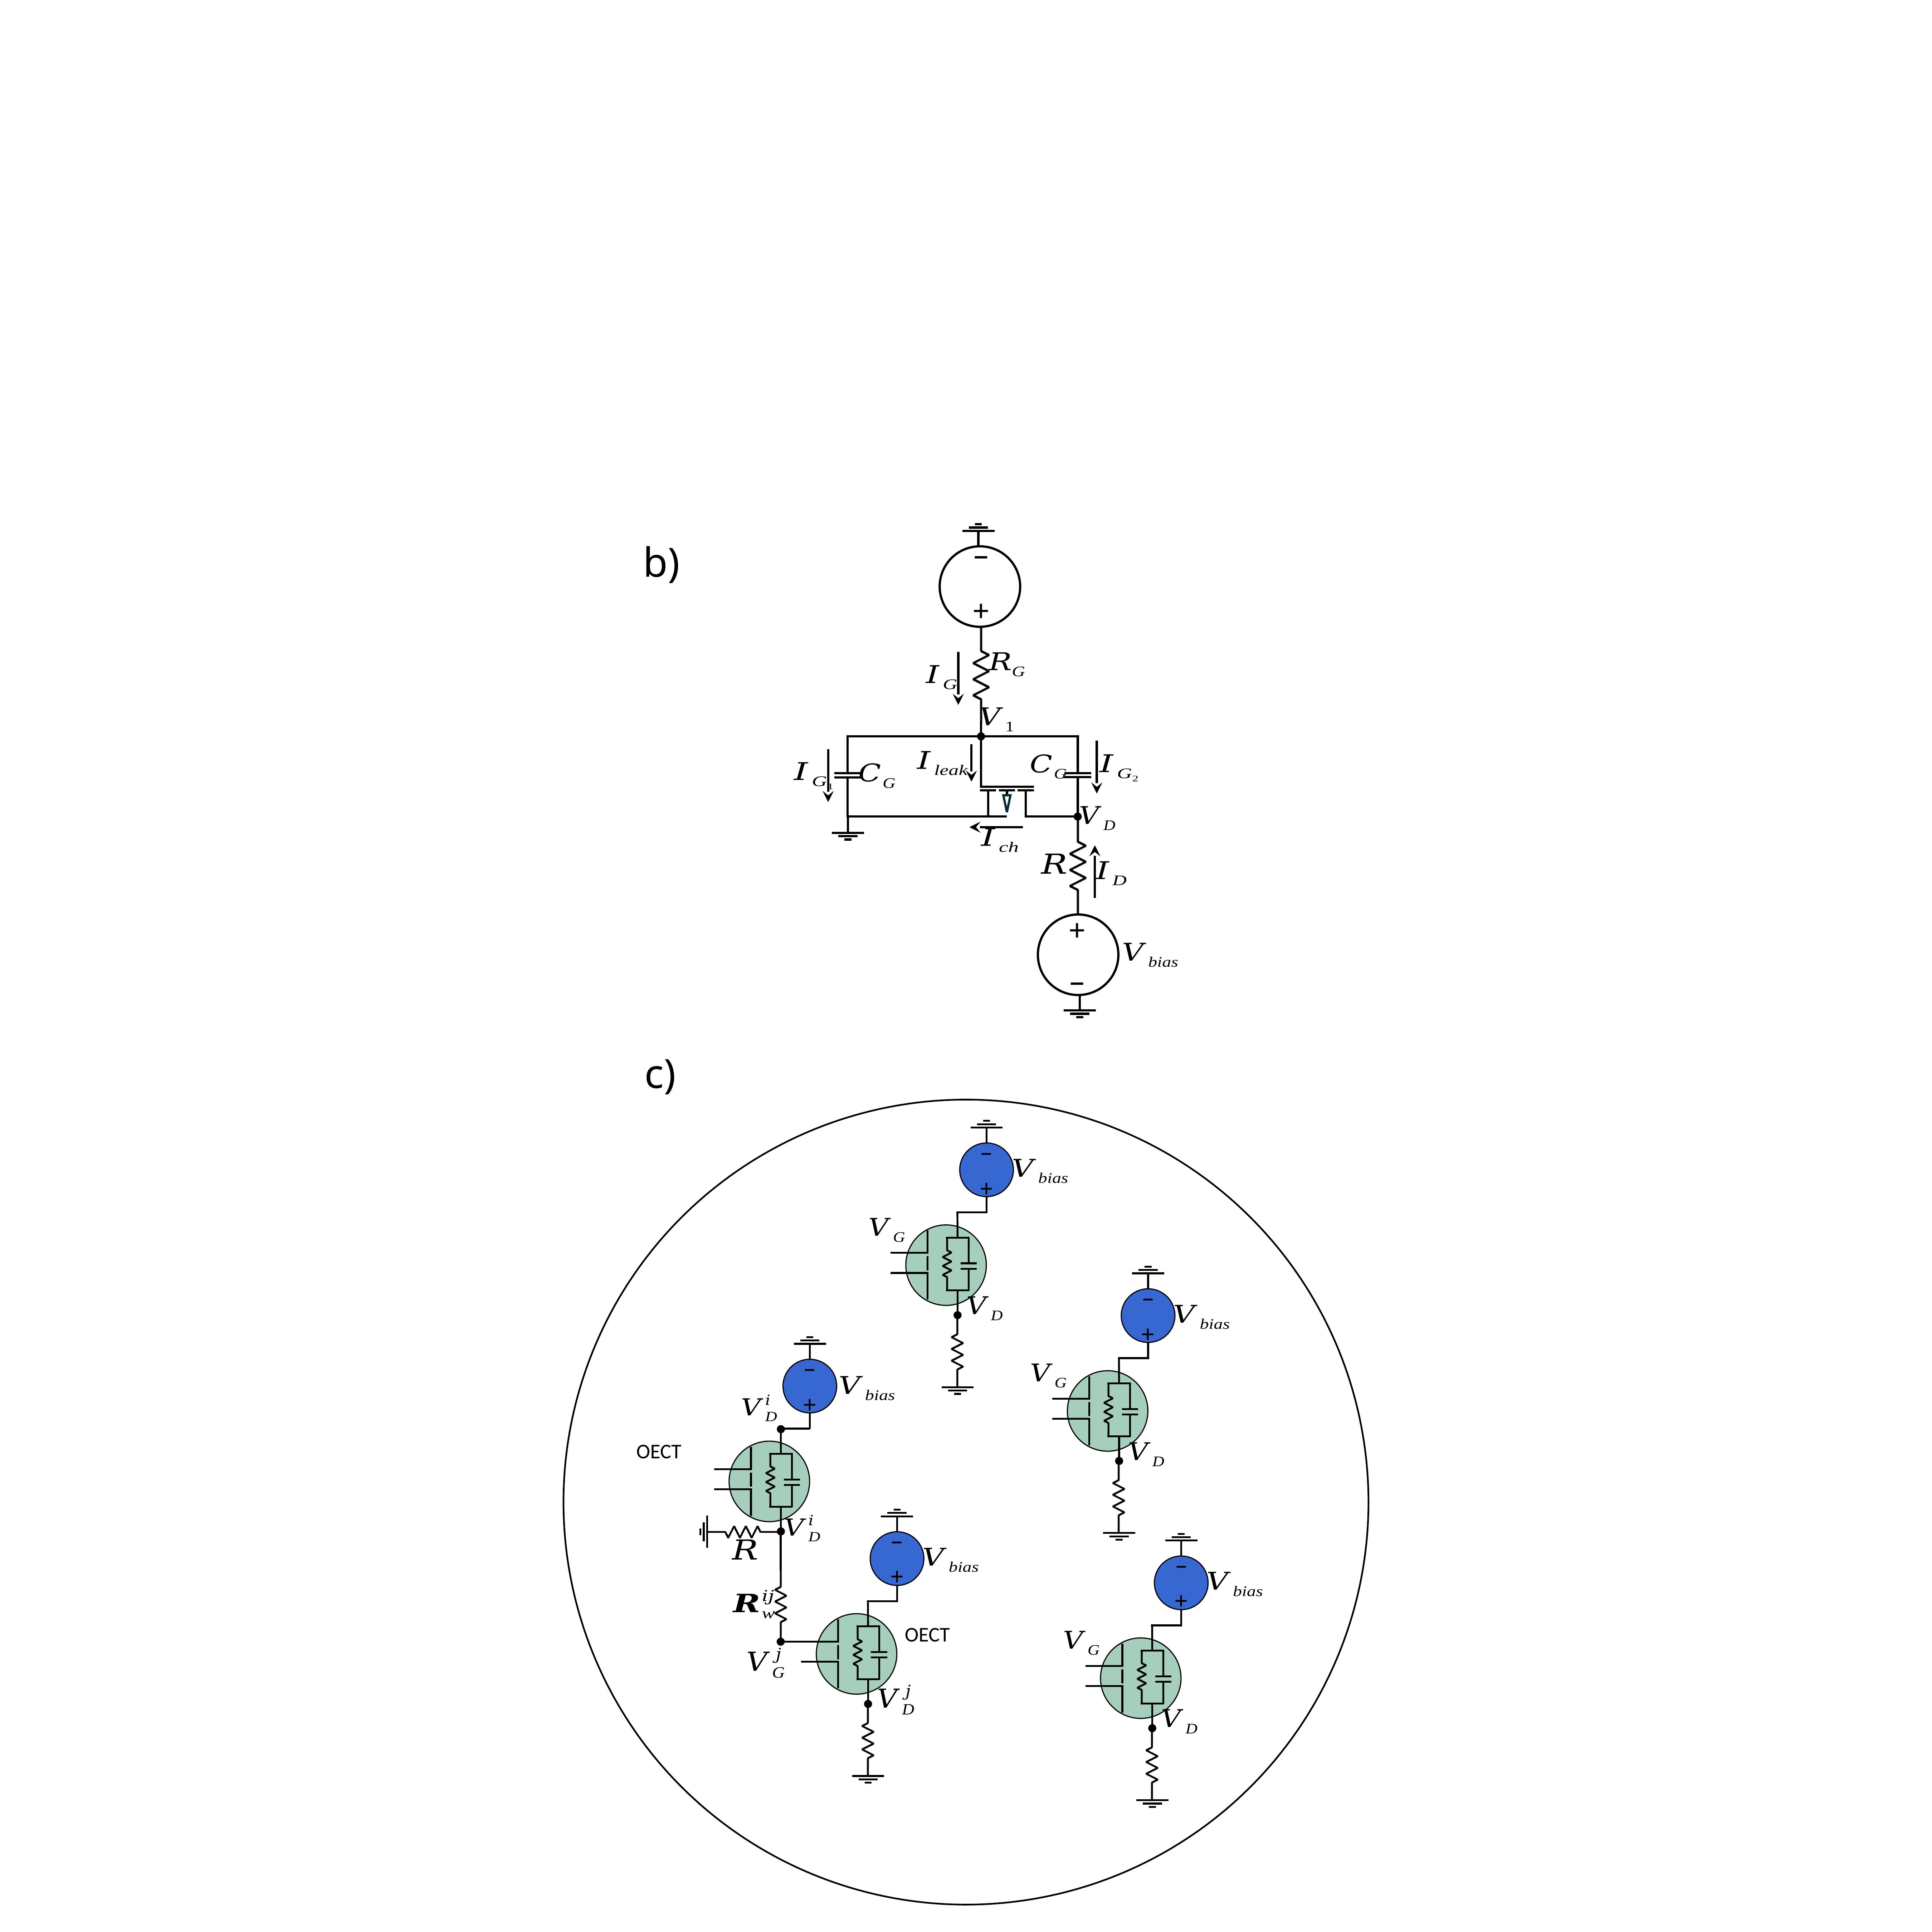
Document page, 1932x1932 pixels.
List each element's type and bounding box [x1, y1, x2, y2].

text_box [563, 108, 1369, 1905]
